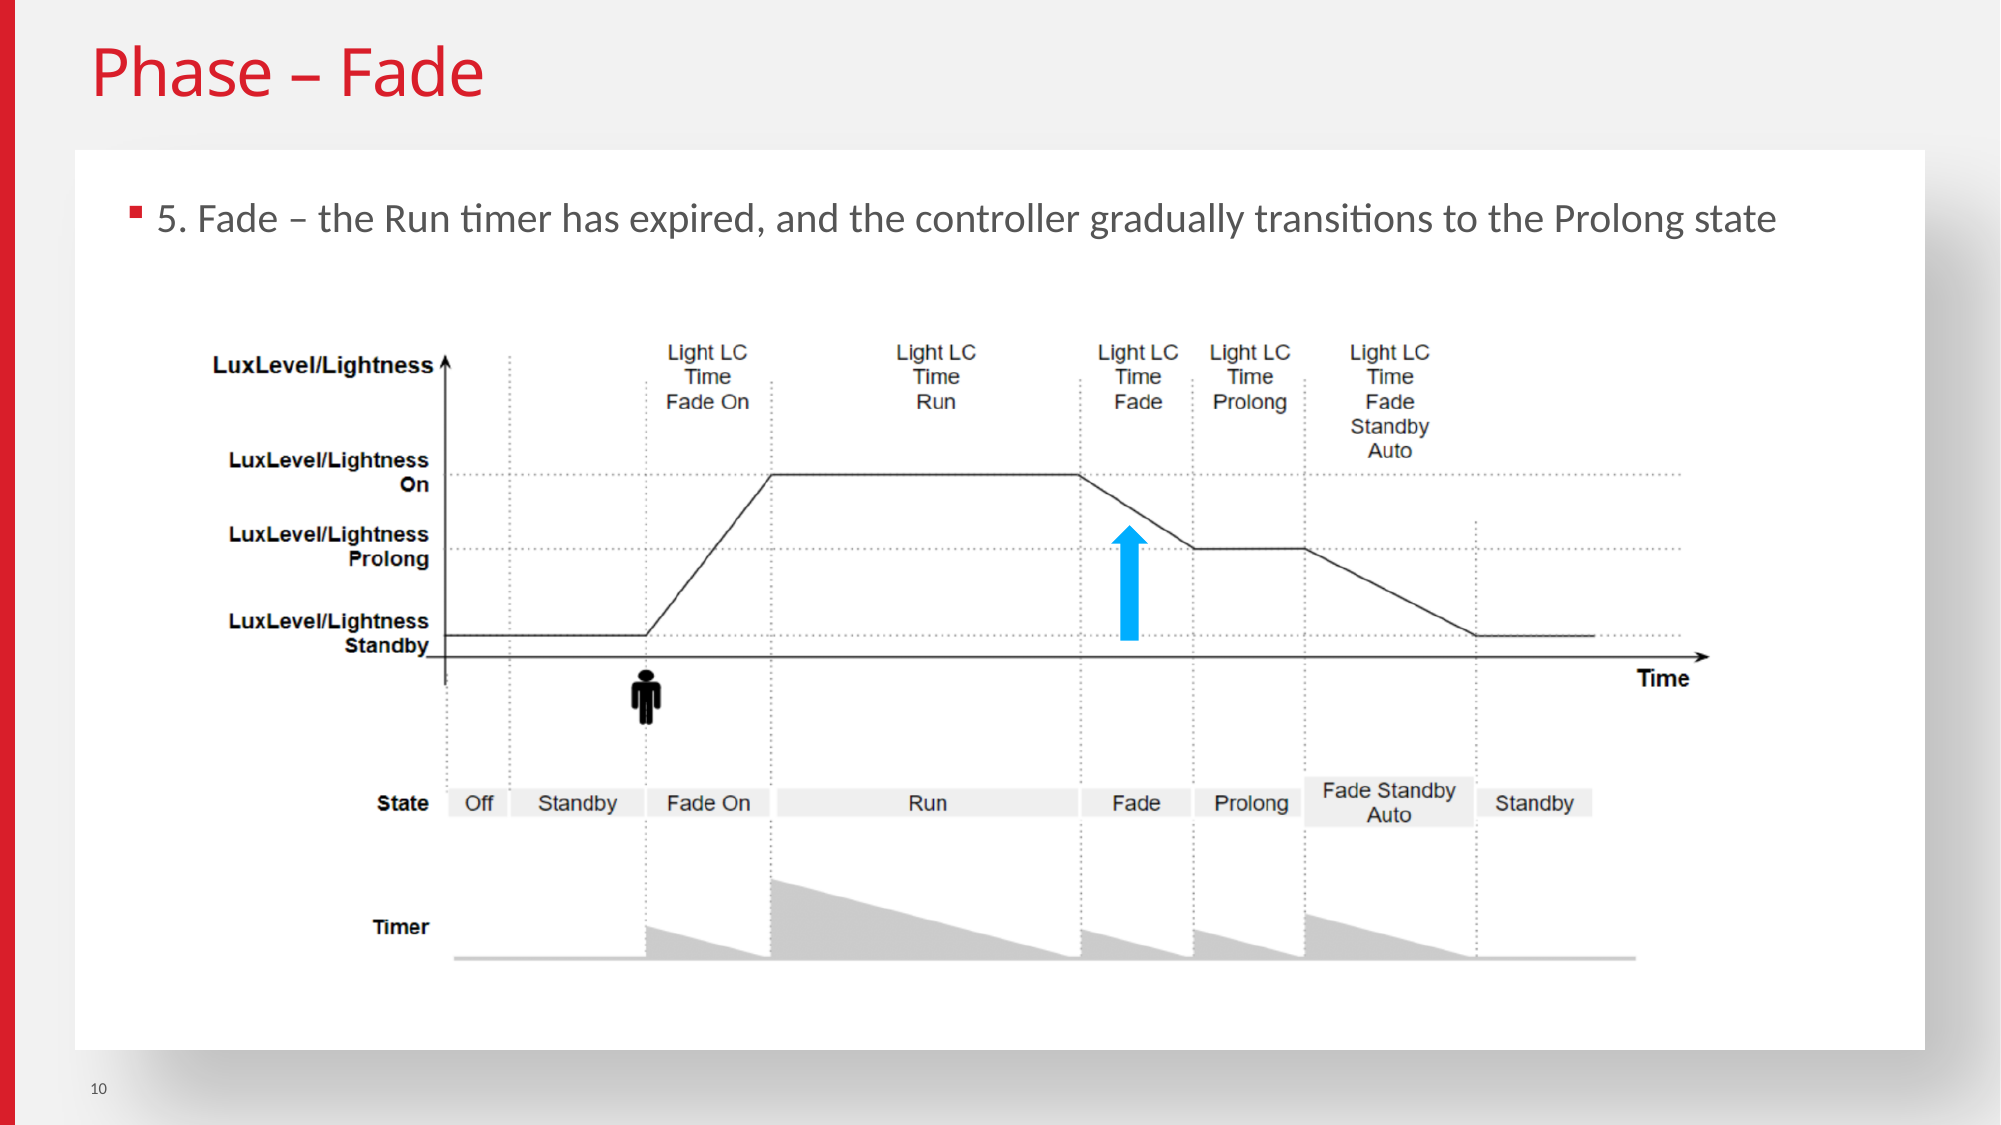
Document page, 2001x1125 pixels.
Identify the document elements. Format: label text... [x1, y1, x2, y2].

picture [174, 287, 1770, 994]
slide_number 10 [75, 1050, 128, 1125]
list 5. Fade – the Run timer has expired, and the controller gradually transitions to the Prolong state [111, 187, 1887, 1013]
title Phase – Fade [75, 0, 1925, 150]
